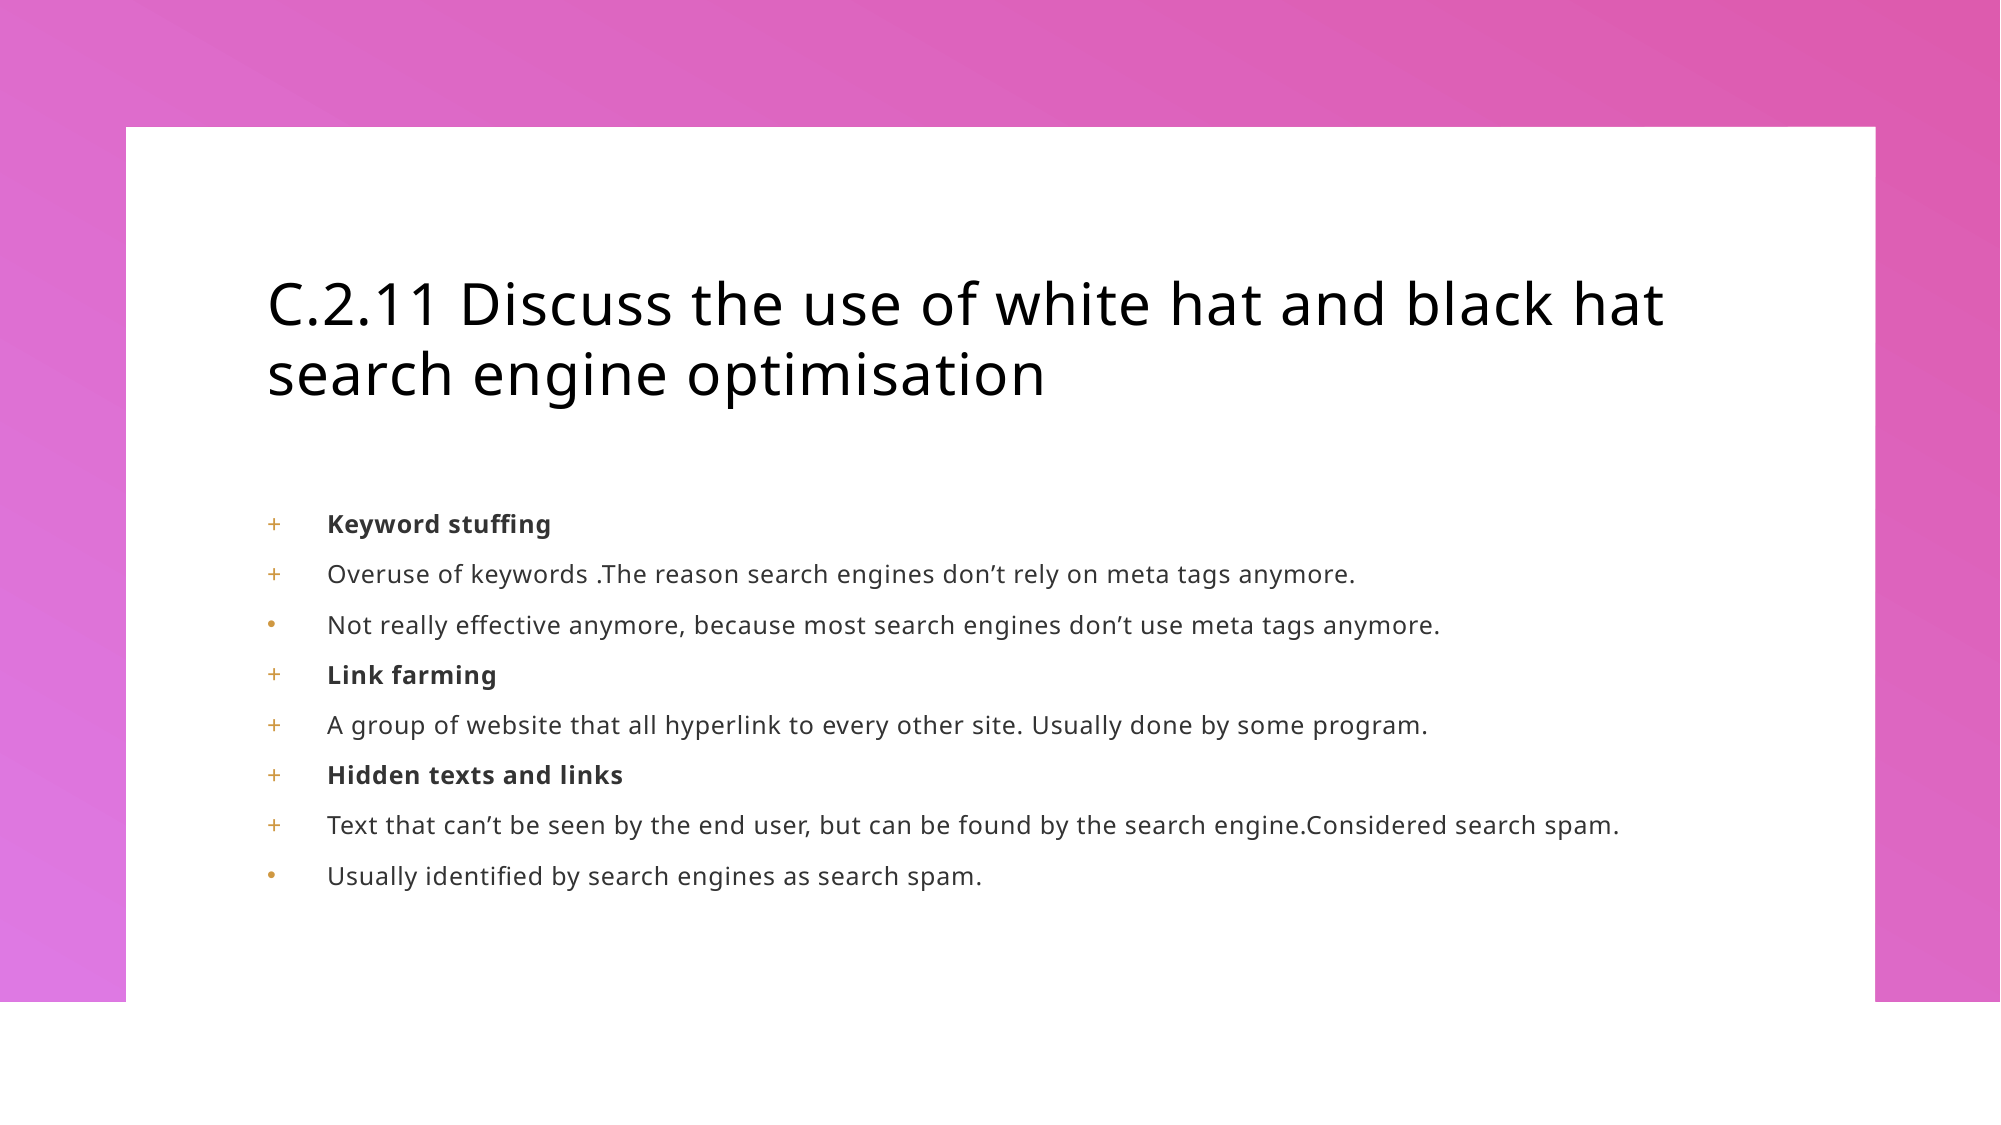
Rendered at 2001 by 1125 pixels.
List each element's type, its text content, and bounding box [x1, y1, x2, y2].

list Keyword stuffing Overuse of keywords .The reason search engines don’t rely on meta tags anymore. Not really effective anymore, because most search engines don’t use meta tags anymore. Link farming A group of website that all hyperlink to every other site. Usually done by some program. Hidden texts and links Text that can’t be seen by the end user, but can be found by the search engine.Considered search spam. Usually identified by search engines as search spam. [248, 489, 1749, 911]
title C.2.11 Discuss the use of white hat and black hat search engine optimisation [248, 248, 1749, 470]
